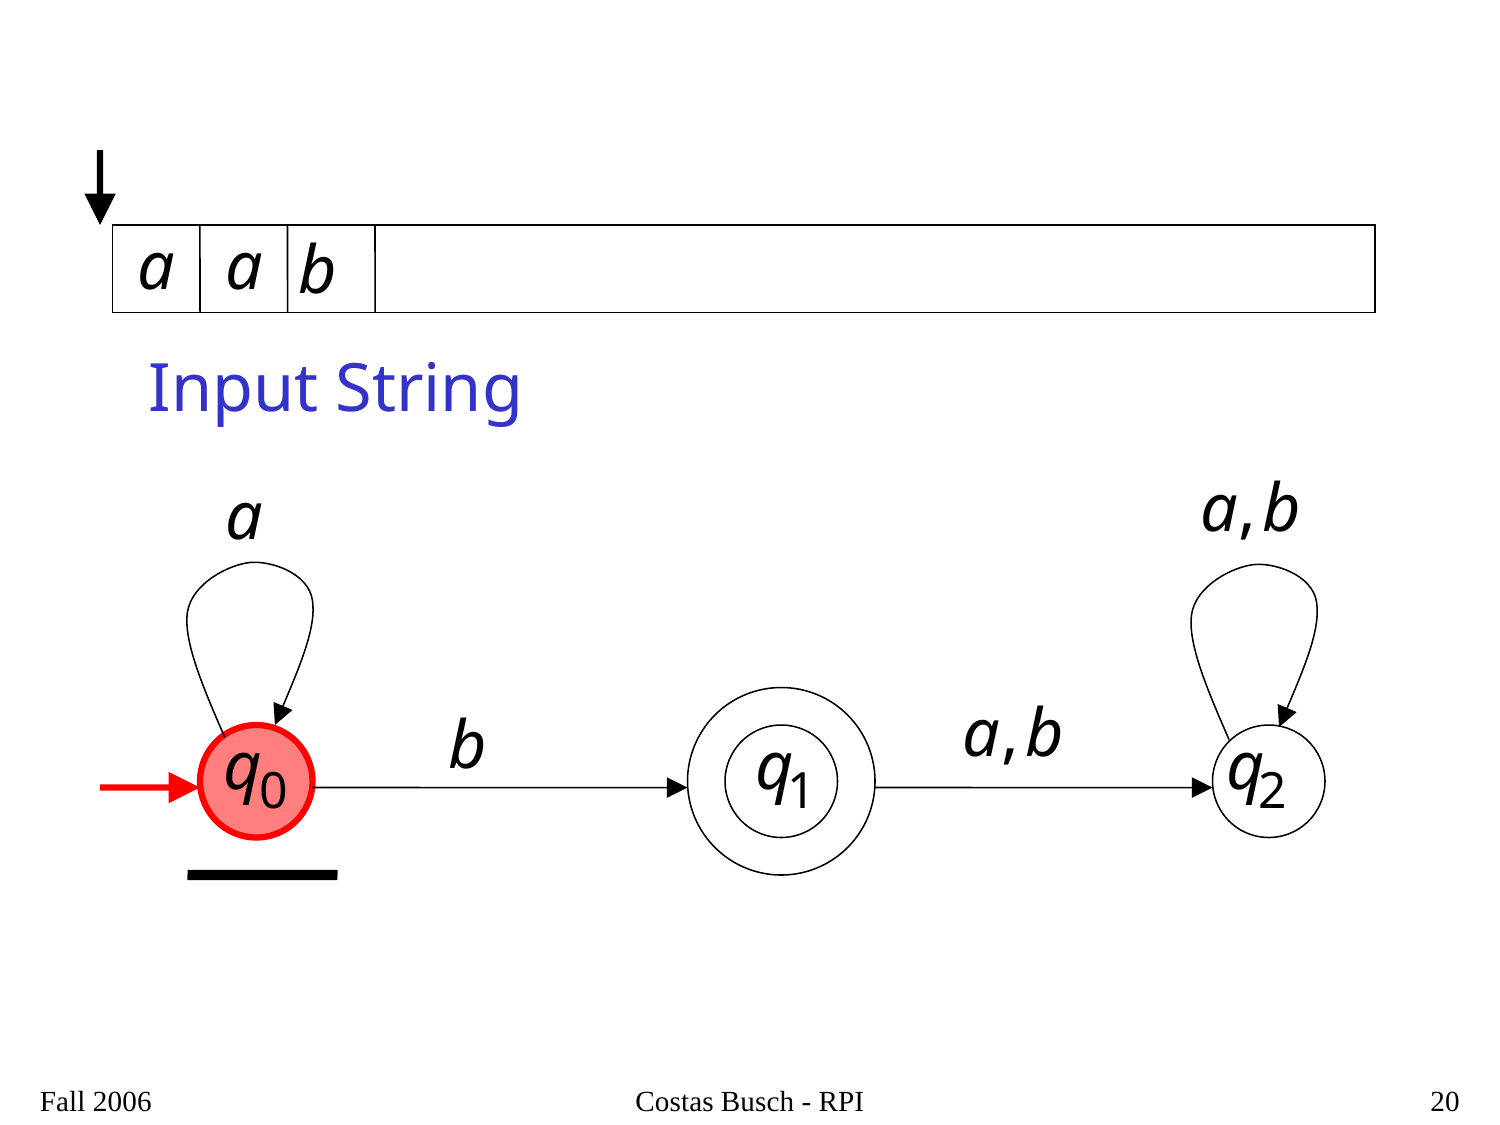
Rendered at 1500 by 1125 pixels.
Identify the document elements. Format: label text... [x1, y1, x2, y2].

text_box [224, 499, 269, 546]
text_box [200, 735, 313, 838]
text_box Input String [133, 337, 539, 433]
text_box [137, 249, 181, 296]
slide_number Fall 2006 [24, 1074, 338, 1125]
slide_number 20 [1162, 1074, 1475, 1125]
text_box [756, 737, 813, 815]
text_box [224, 737, 294, 815]
text_box [186, 562, 314, 737]
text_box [224, 249, 269, 296]
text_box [962, 699, 1073, 773]
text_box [1227, 737, 1292, 815]
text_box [1199, 474, 1311, 548]
text_box [312, 777, 688, 798]
text_box [1212, 726, 1326, 838]
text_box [449, 712, 496, 775]
text_box [1190, 564, 1318, 737]
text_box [299, 237, 346, 300]
text_box [288, 224, 375, 313]
text_box [89, 149, 111, 225]
text_box [376, 224, 1375, 313]
text_box [112, 224, 287, 313]
text_box [874, 777, 1213, 798]
text_box [99, 777, 200, 798]
text_box [232, 726, 291, 737]
text_box [687, 687, 876, 876]
footer Costas Busch - RPI [512, 1074, 988, 1125]
